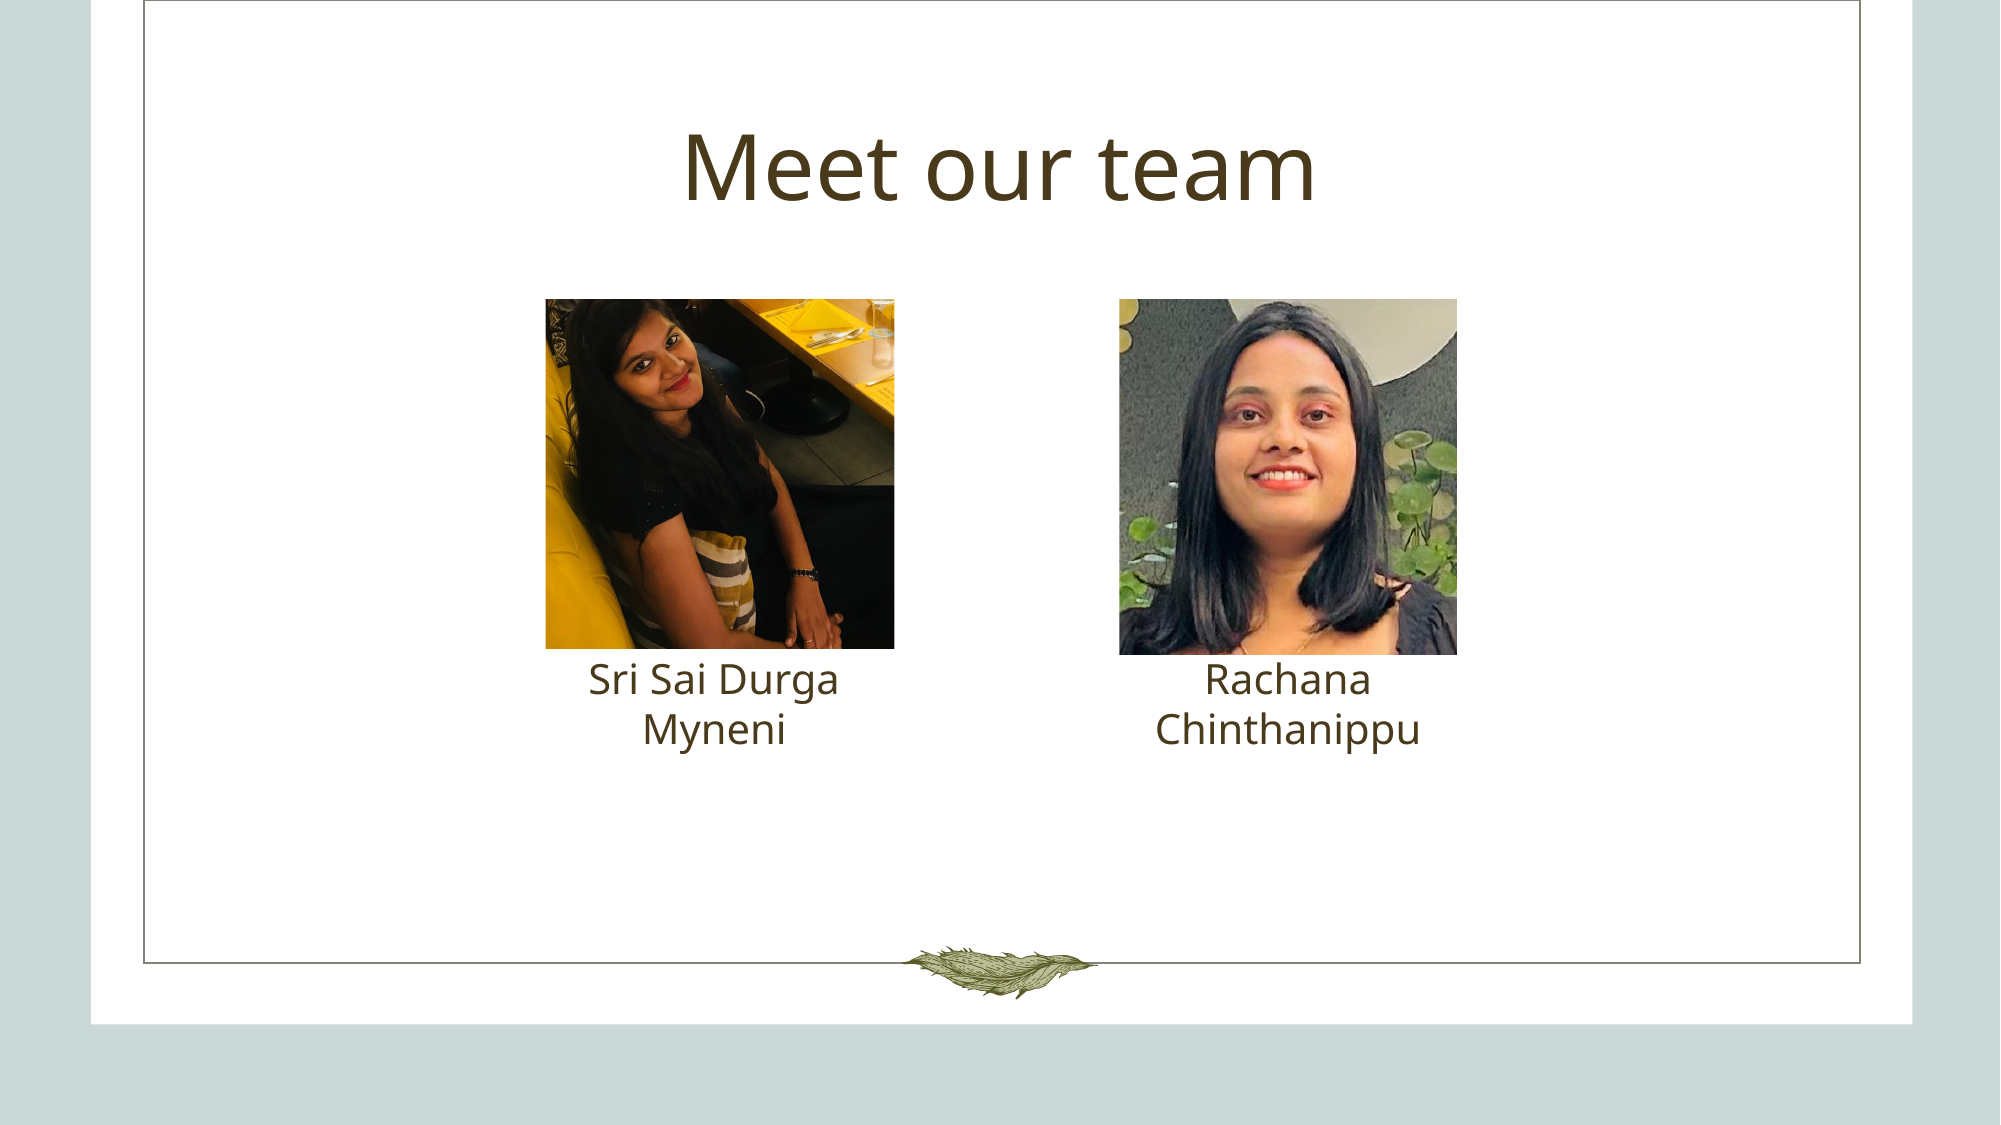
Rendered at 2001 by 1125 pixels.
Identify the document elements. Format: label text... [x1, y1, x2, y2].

picture [545, 299, 895, 649]
title Meet our team [62, 62, 1938, 280]
list Rachana Chinthanippu​ [1108, 673, 1469, 732]
picture [1119, 299, 1457, 655]
list Sri Sai Durga Myneni [534, 673, 895, 732]
picture [900, 941, 1099, 1000]
